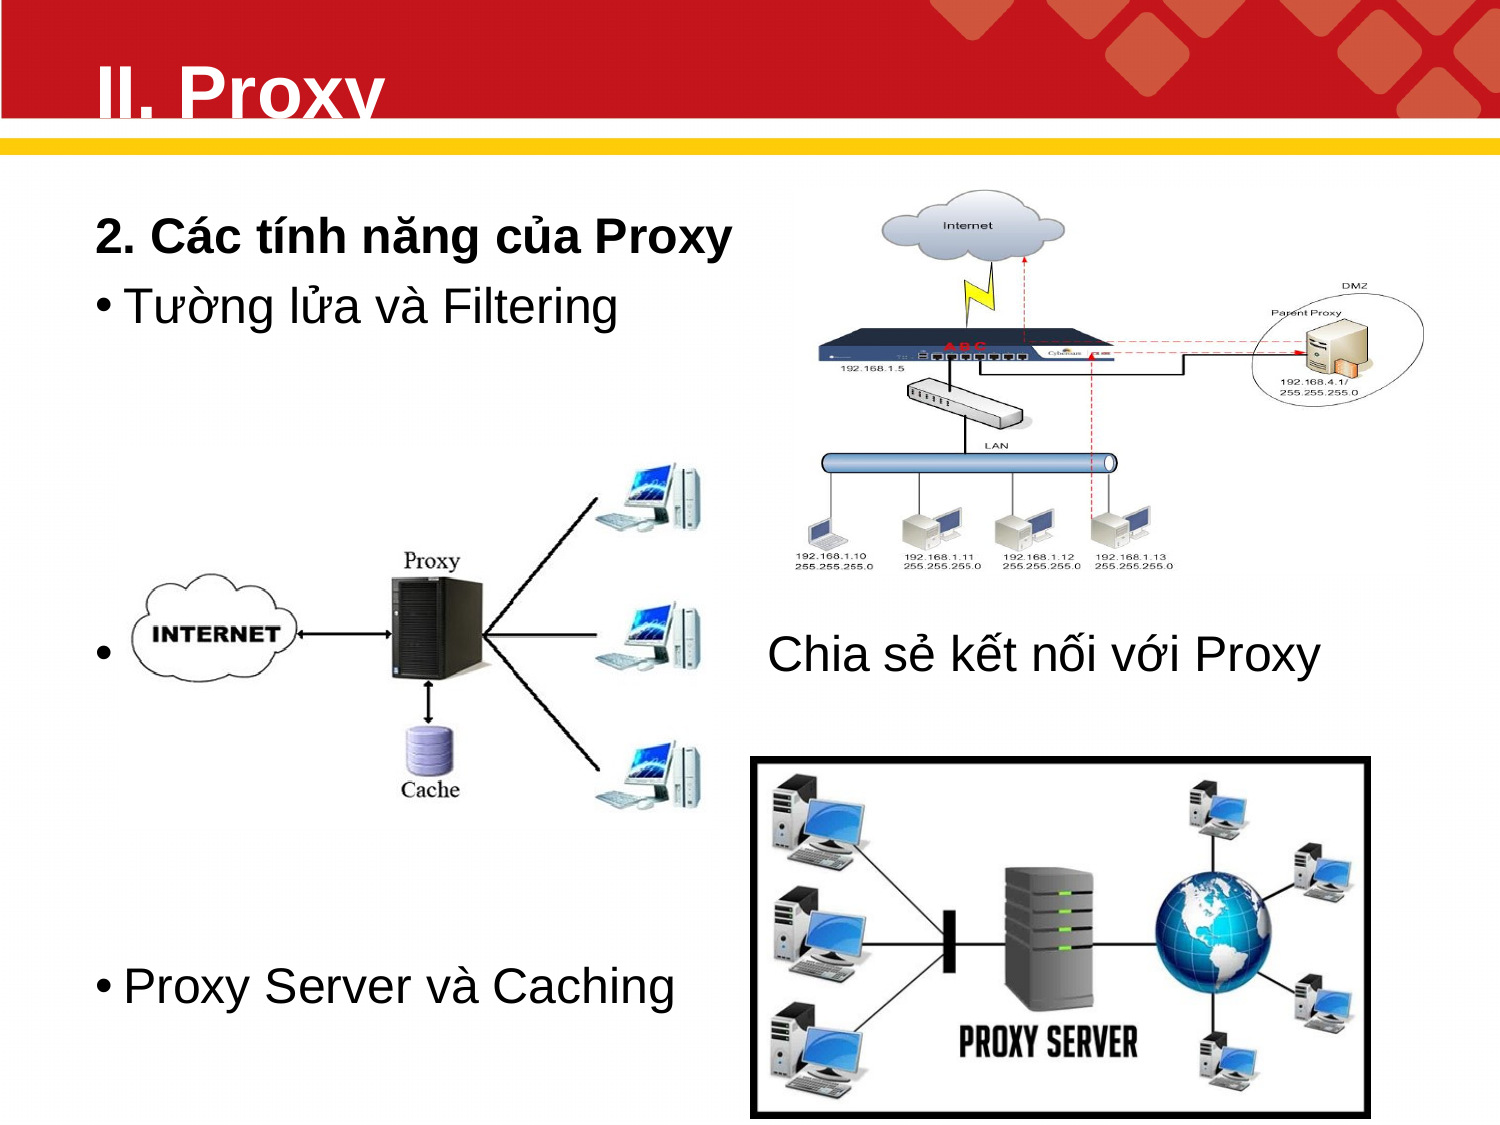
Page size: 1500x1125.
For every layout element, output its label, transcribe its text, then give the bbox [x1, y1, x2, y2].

picture [118, 447, 712, 829]
title II. Proxy [80, 0, 1397, 203]
picture [0, 0, 1500, 1125]
list 2. Các tính năng của Proxy Tường lửa và Filtering Chia sẻ kết nối với Proxy Server Proxy Server và Caching [80, 203, 1397, 1090]
